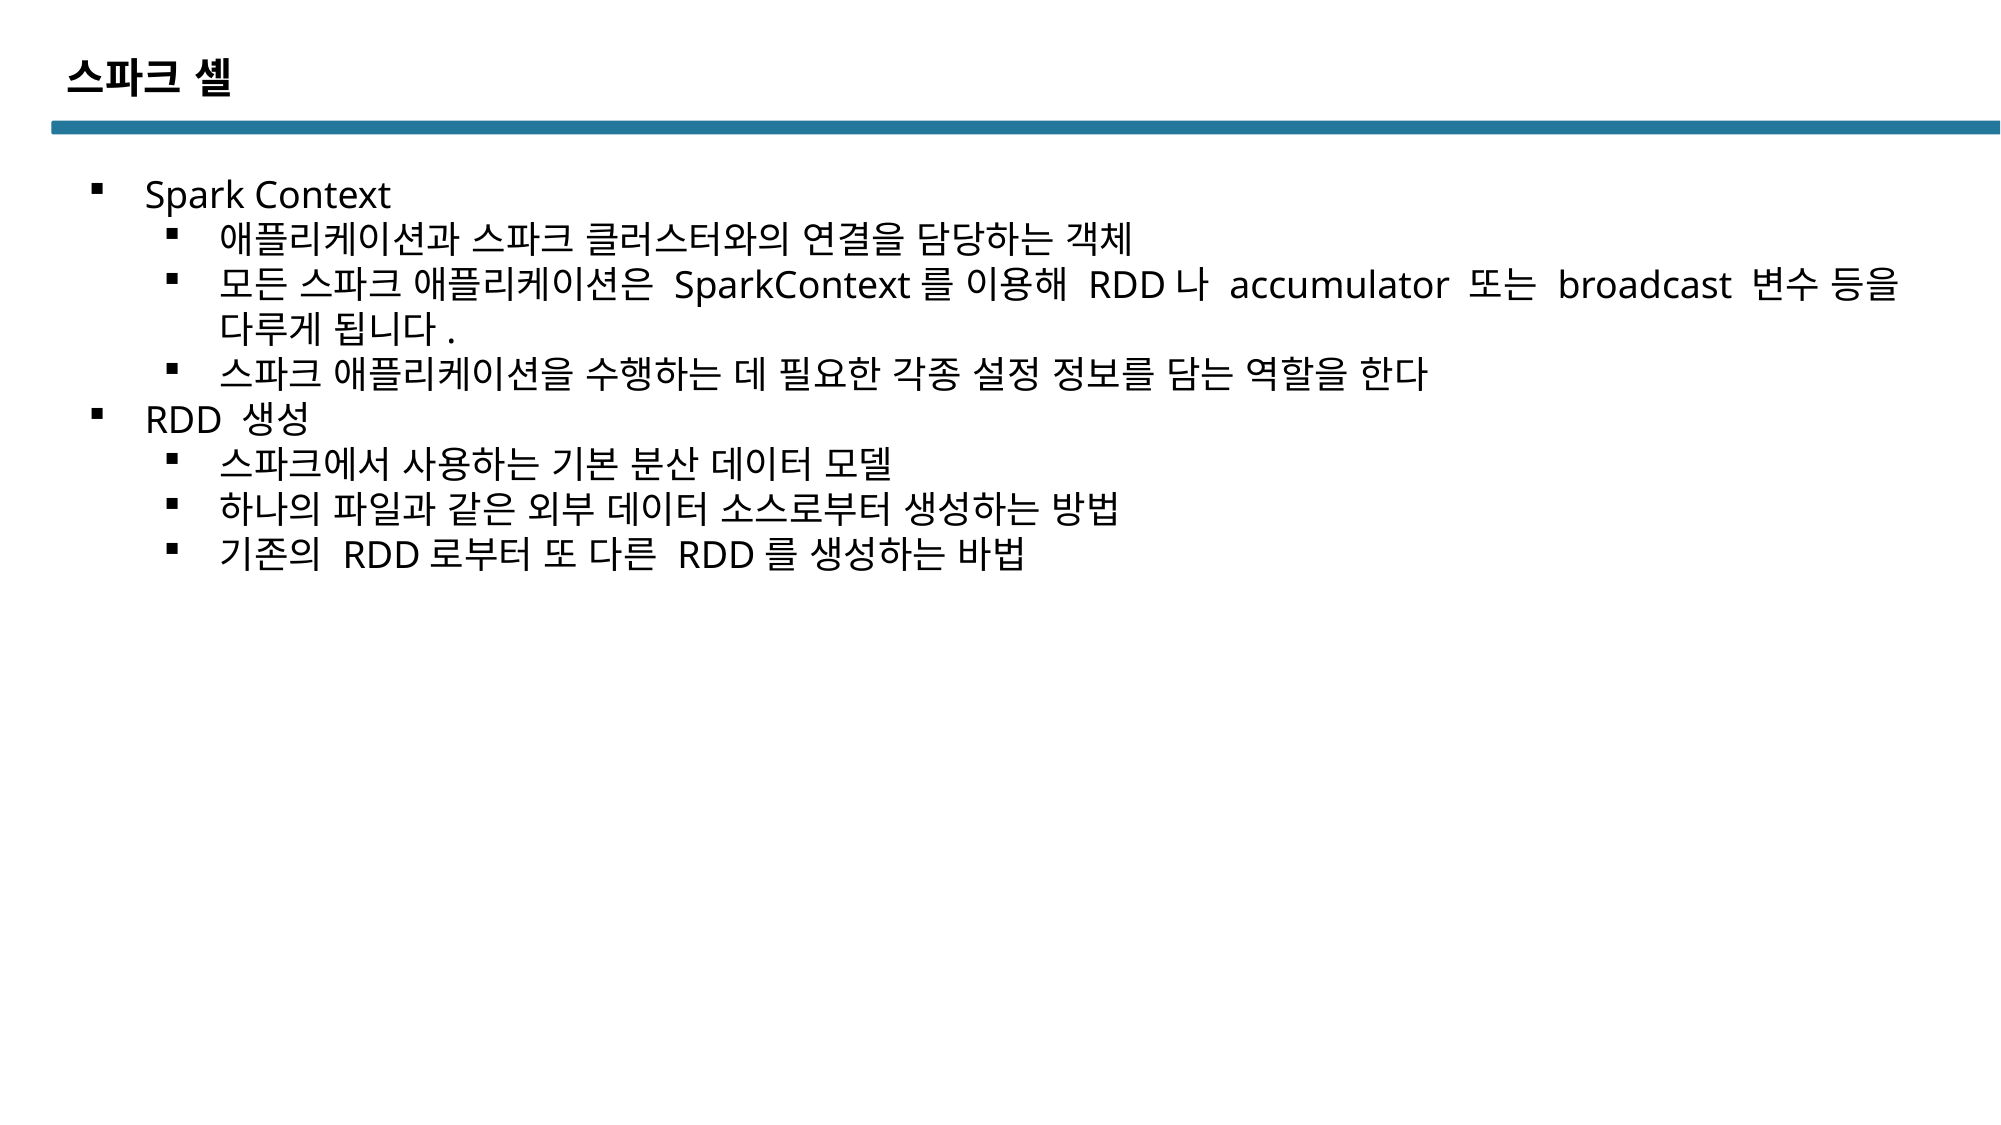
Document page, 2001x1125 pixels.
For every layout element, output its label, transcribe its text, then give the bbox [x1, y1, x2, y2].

text_box Spark Context 애플리케이션과 스파크 클러스터와의 연결을 담당하는 객체 모든 스파크 애플리케이션은 SparkContext를 이용해 RDD나 accumulator 또는 broadcast 변수 등을 다루게 됩니다. 스파크 애플리케이션을 수행하는 데 필요한 각종 설정 정보를 담는 역할을 한다 RDD 생성 스파크에서 사용하는 기본 분산 데이터 모델 하나의 파일과 같은 외부 데이터 소스로부터 생성하는 방법 기존의 RDD로부터 또 다른 RDD를 생성하는 바법 [73, 164, 1938, 629]
text_box 스파크 셸 [51, 50, 1238, 121]
